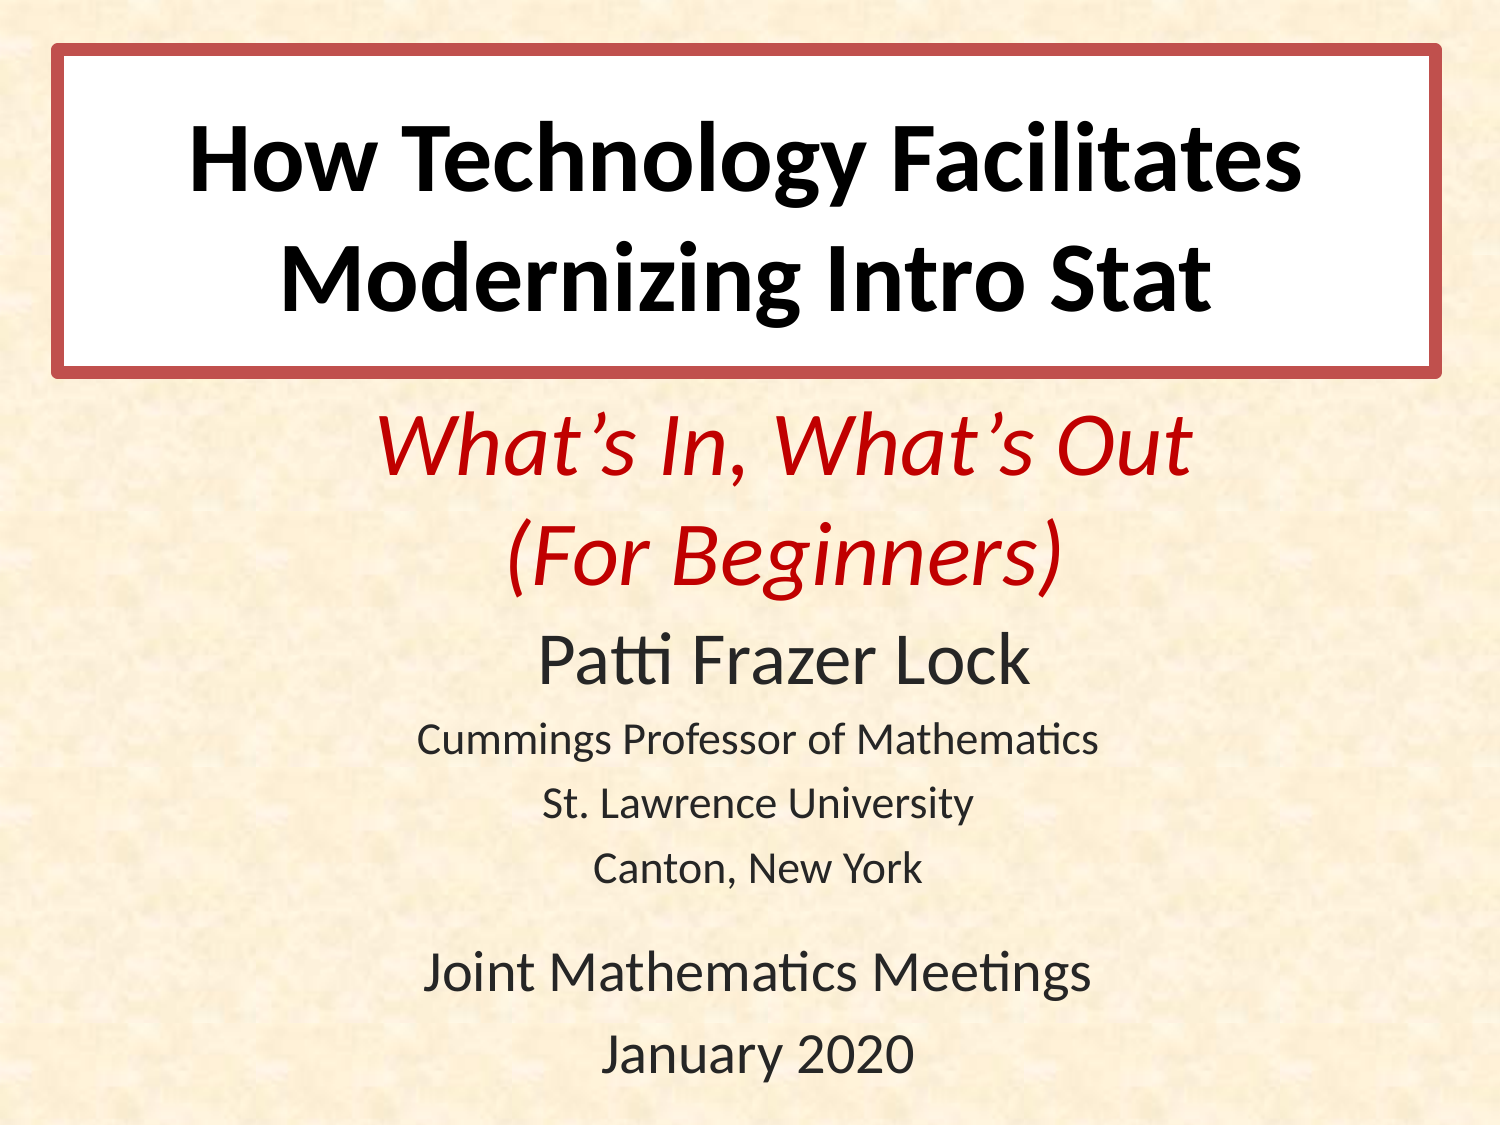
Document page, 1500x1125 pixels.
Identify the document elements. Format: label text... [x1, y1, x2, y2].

subtitle Patti Frazer Lock Cummings Professor of Mathematics St. Lawrence University Canton, New York Joint Mathematics Meetings January 2020 [16, 602, 1500, 1099]
picture [0, 0, 1500, 1125]
title How Technology Facilitates Modernizing Intro Stat [56, 48, 1437, 375]
text_box What’s In, What’s Out (For Beginners) [238, 376, 1332, 611]
